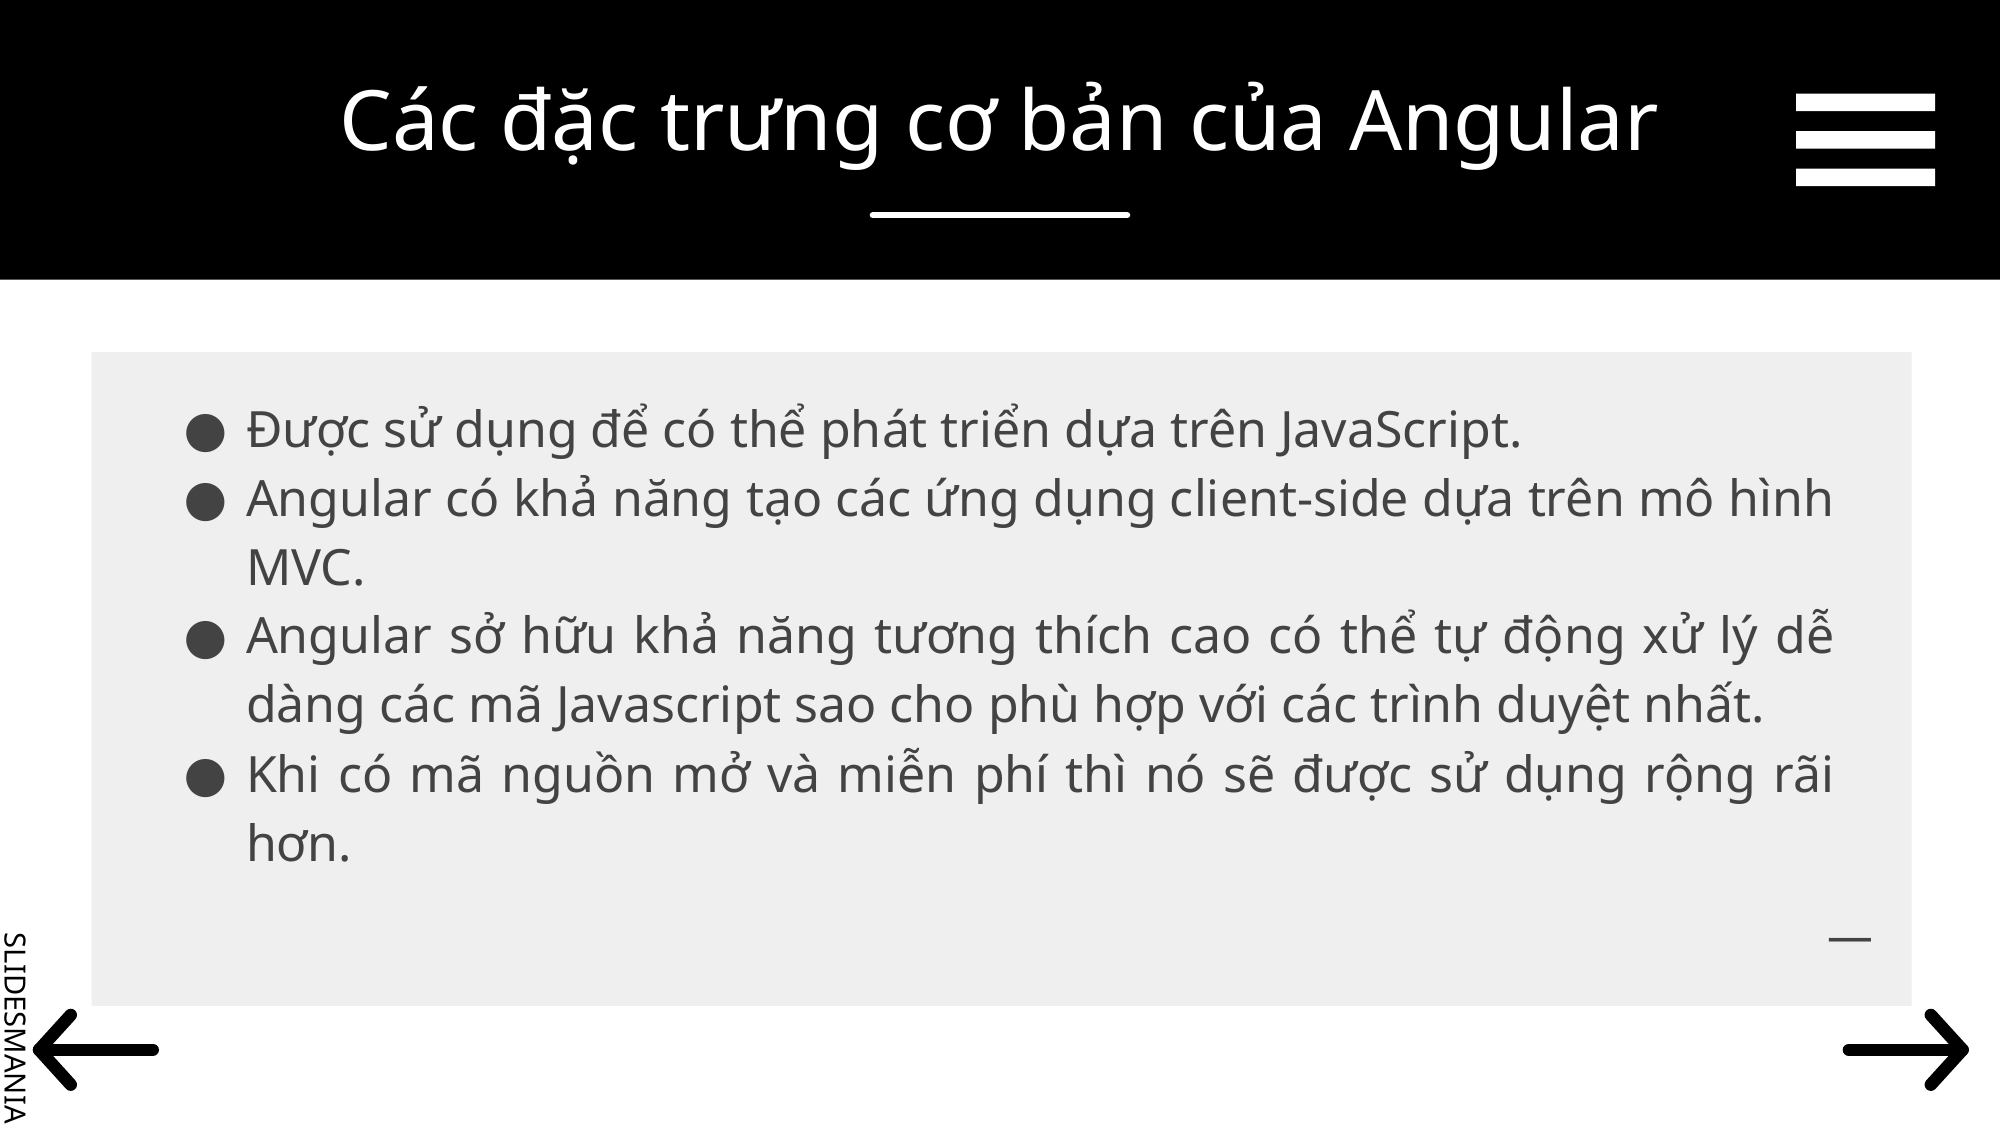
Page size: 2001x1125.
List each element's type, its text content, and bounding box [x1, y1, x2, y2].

title Các đặc trưng cơ bản của Angular [68, 47, 1728, 173]
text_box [38, 1014, 153, 1085]
subtitle ― [1035, 863, 1894, 982]
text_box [1848, 1014, 1963, 1085]
text_box [1804, 994, 2000, 1120]
text_box [1728, 0, 2000, 272]
title Được sử dụng để có thể phát triển dựa trên JavaScript. Angular có khả năng tạo các ứng dụng client-side dựa trên mô hình MVC. Angular sở hữu khả năng tương thích cao có thể tự động xử lý dễ dàng các mã Javascript sao cho phù hợp với các trình duyệt nhất. Khi có mã nguồn mở và miễn phí thì nó sẽ được sử dụng rộng rãi hơn. [151, 399, 1856, 957]
text_box [0, 994, 202, 1120]
